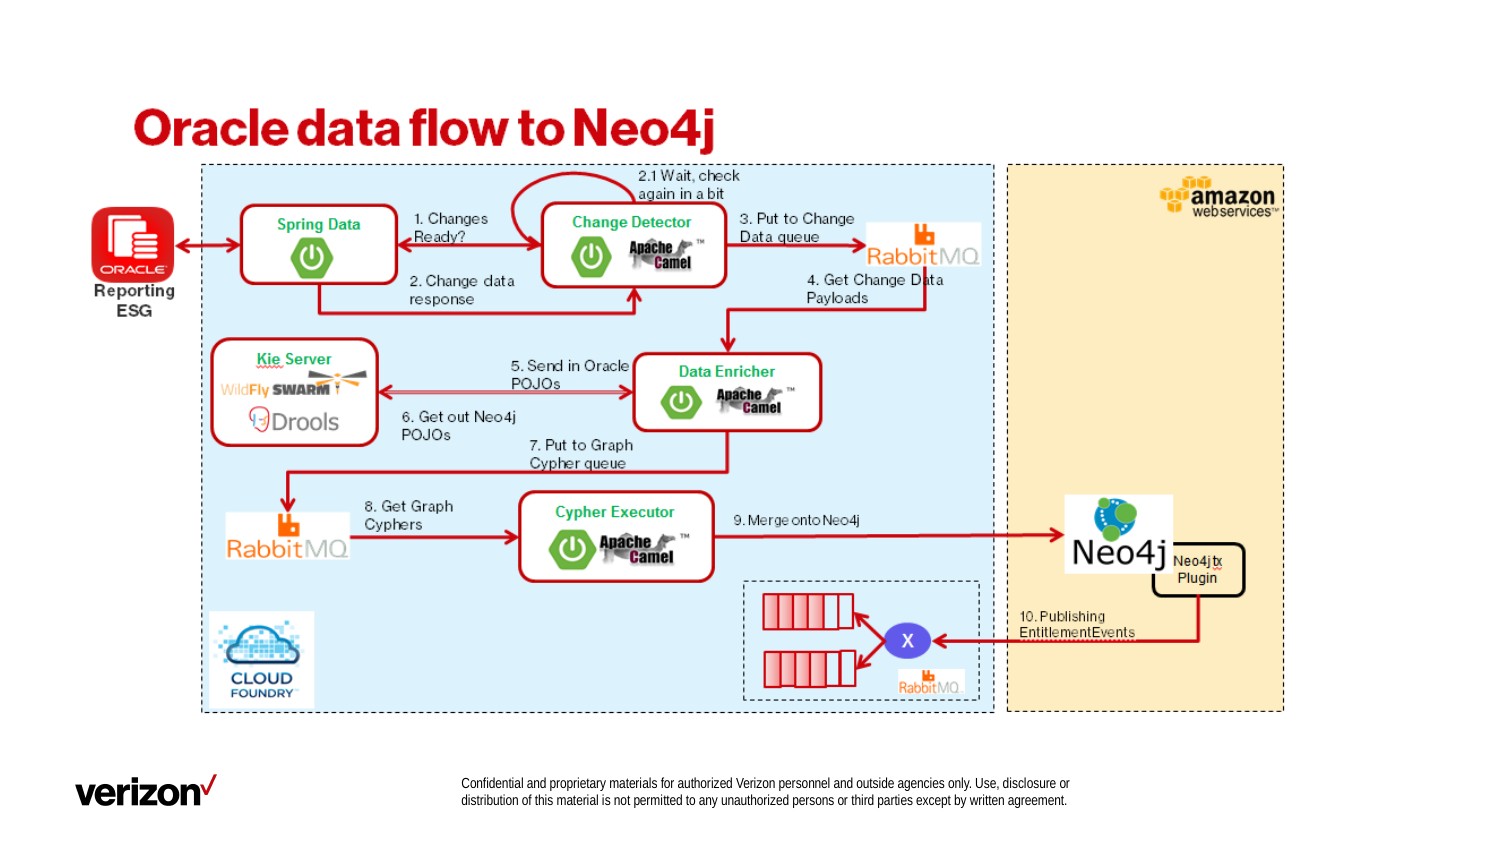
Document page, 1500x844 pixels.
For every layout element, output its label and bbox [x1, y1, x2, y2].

picture [58, 757, 234, 823]
picture [87, 96, 1301, 730]
